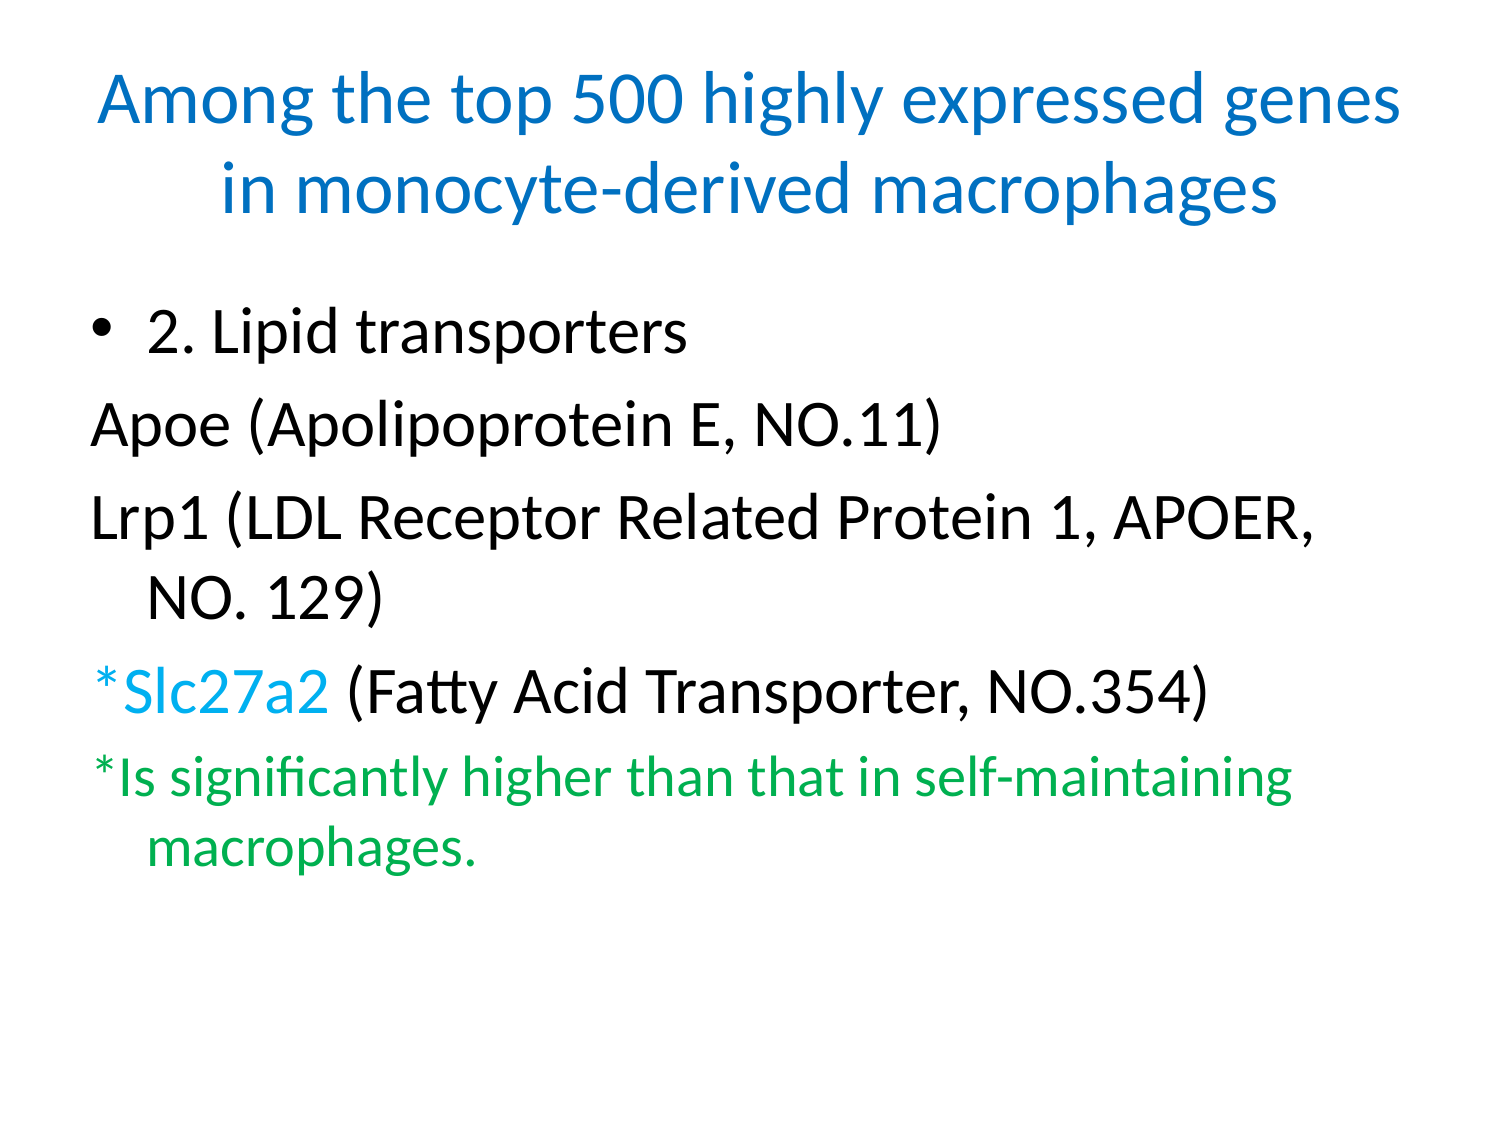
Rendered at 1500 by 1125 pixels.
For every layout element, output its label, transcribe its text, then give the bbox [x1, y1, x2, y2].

list 2. Lipid transporters Apoe (Apolipoprotein E, NO.11) Lrp1 (LDL Receptor Related Protein 1, APOER, NO. 129) *Slc27a2 (Fatty Acid Transporter, NO.354) *Is significantly higher than that in self-maintaining macrophages. [75, 278, 1425, 1022]
title Among the top 500 highly expressed genes in monocyte-derived macrophages [75, 45, 1425, 233]
